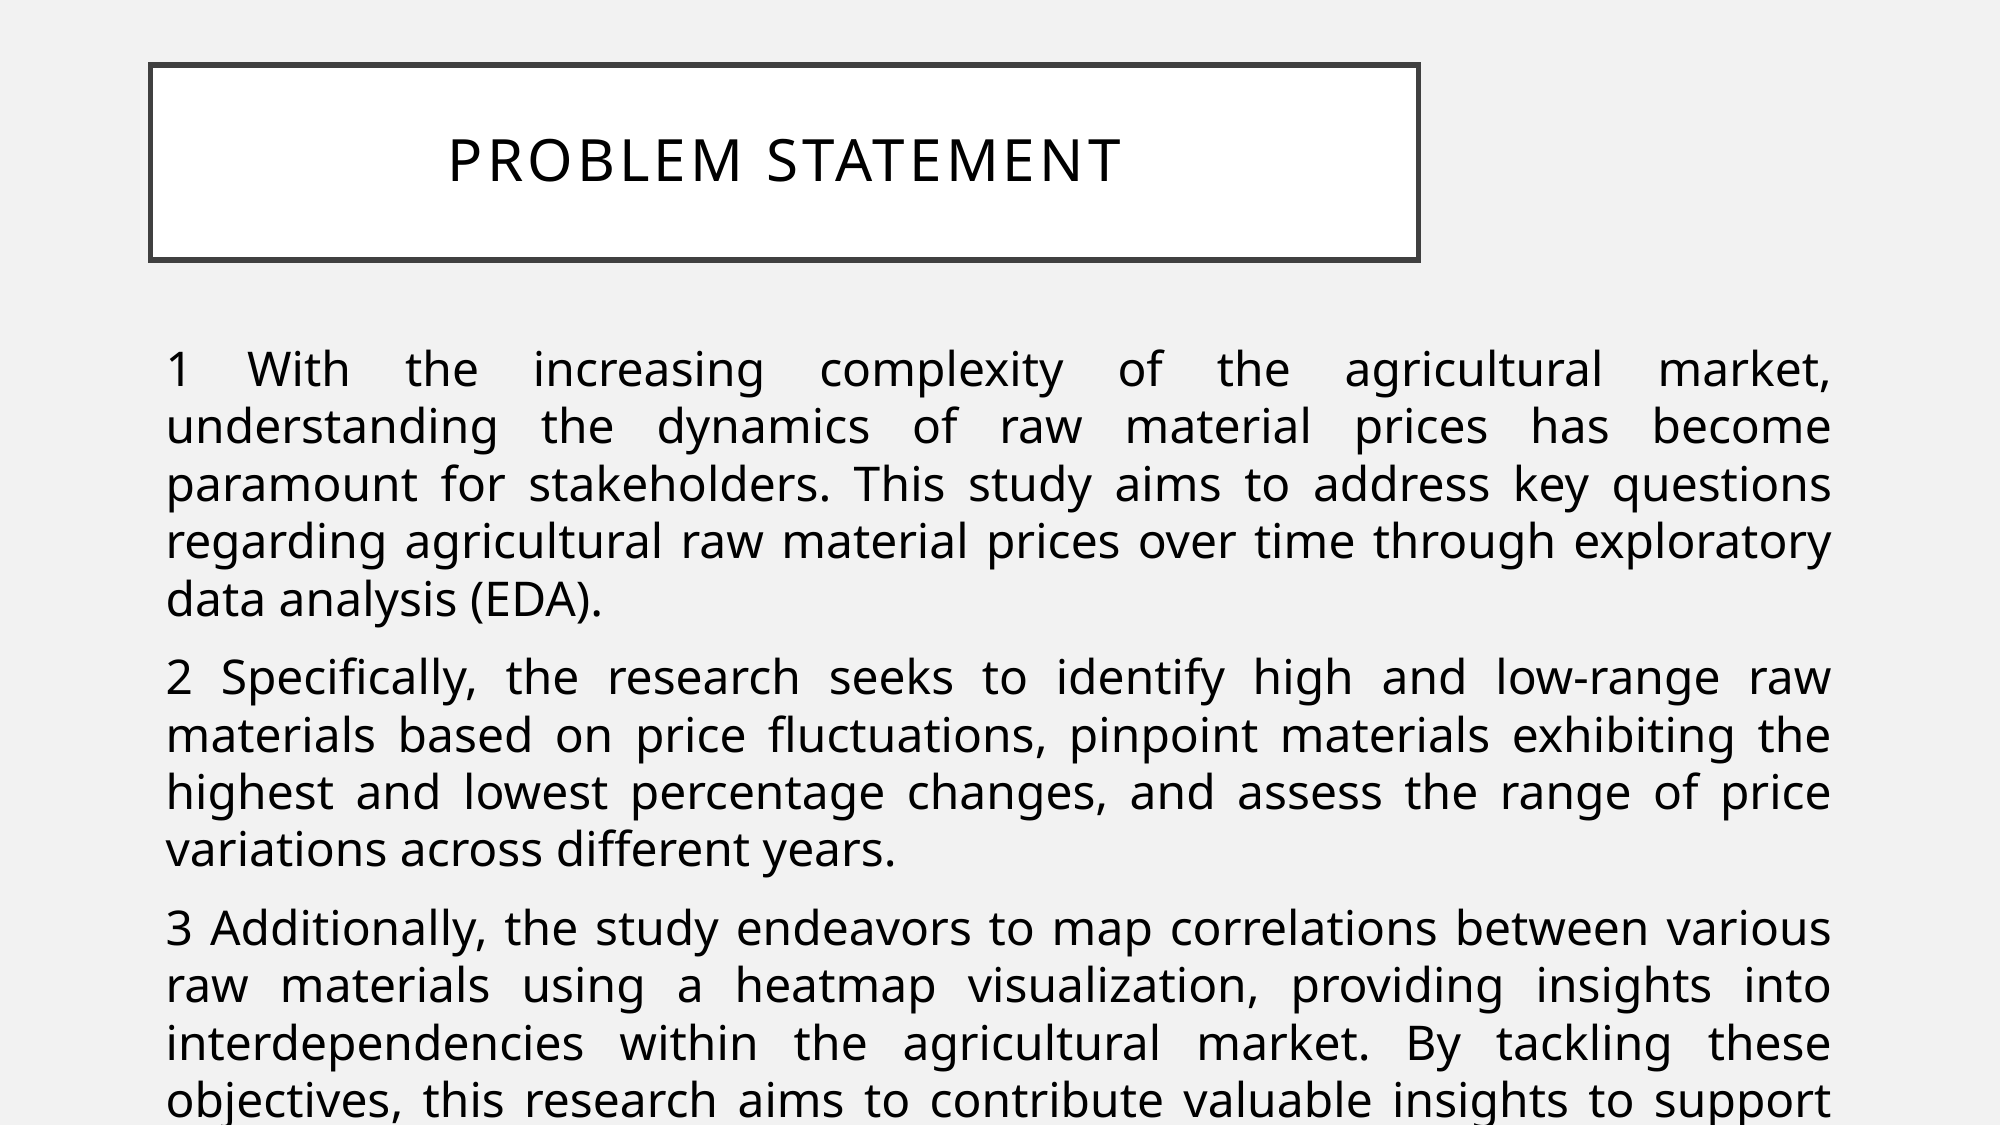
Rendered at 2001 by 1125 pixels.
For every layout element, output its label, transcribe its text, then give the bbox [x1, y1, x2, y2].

list 1 With the increasing complexity of the agricultural market, understanding the dynamics of raw material prices has become paramount for stakeholders. This study aims to address key questions regarding agricultural raw material prices over time through exploratory data analysis (EDA). 2 Specifically, the research seeks to identify high and low-range raw materials based on price fluctuations, pinpoint materials exhibiting the highest and lowest percentage changes, and assess the range of price variations across different years. 3 Additionally, the study endeavors to map correlations between various raw materials using a heatmap visualization, providing insights into interdependencies within the agricultural market. By tackling these objectives, this research aims to contribute valuable insights to support decision-making processes and strategic planning in the agricultural sector. [150, 331, 1850, 1125]
title Problem statement [148, 62, 1421, 263]
